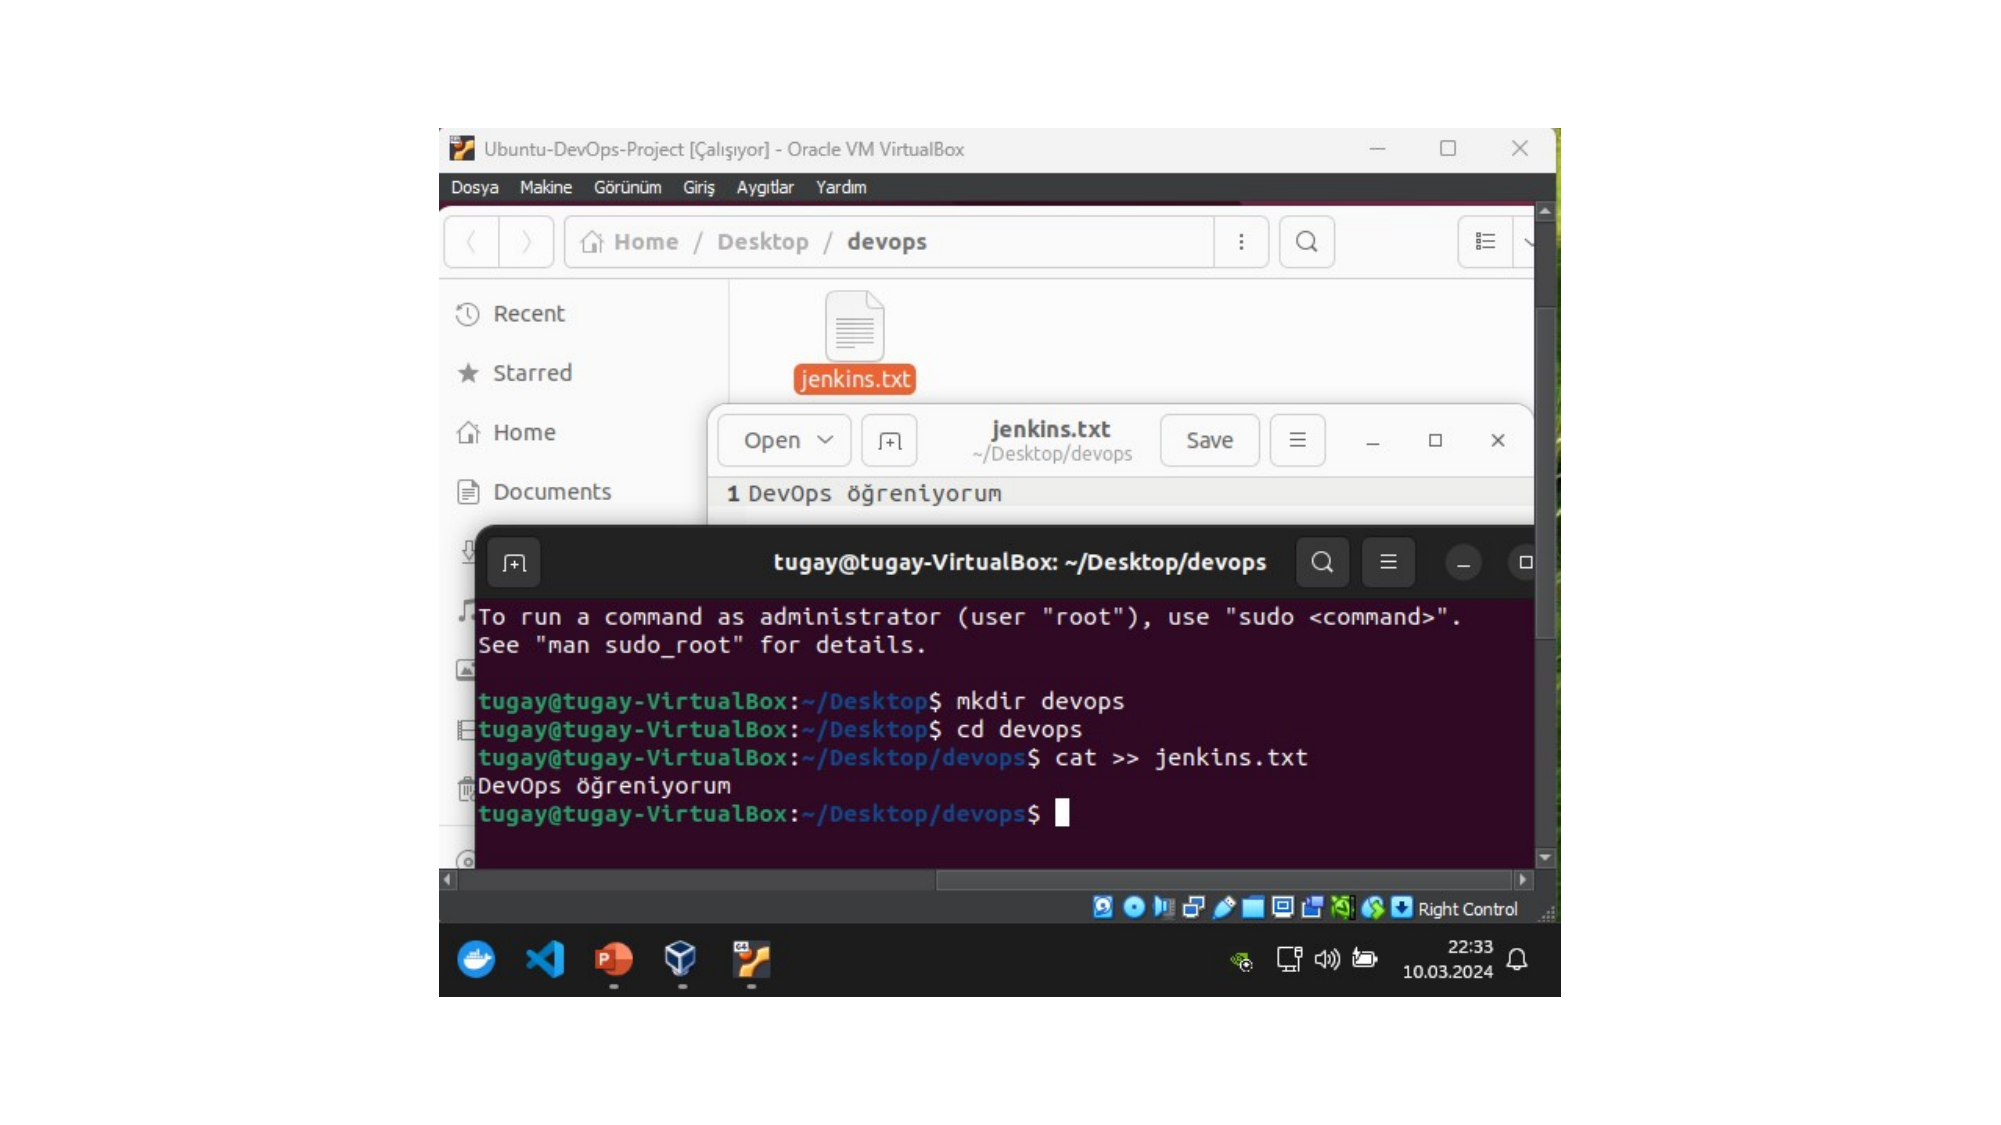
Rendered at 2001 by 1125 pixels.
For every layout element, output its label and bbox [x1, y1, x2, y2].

picture [439, 128, 1561, 997]
